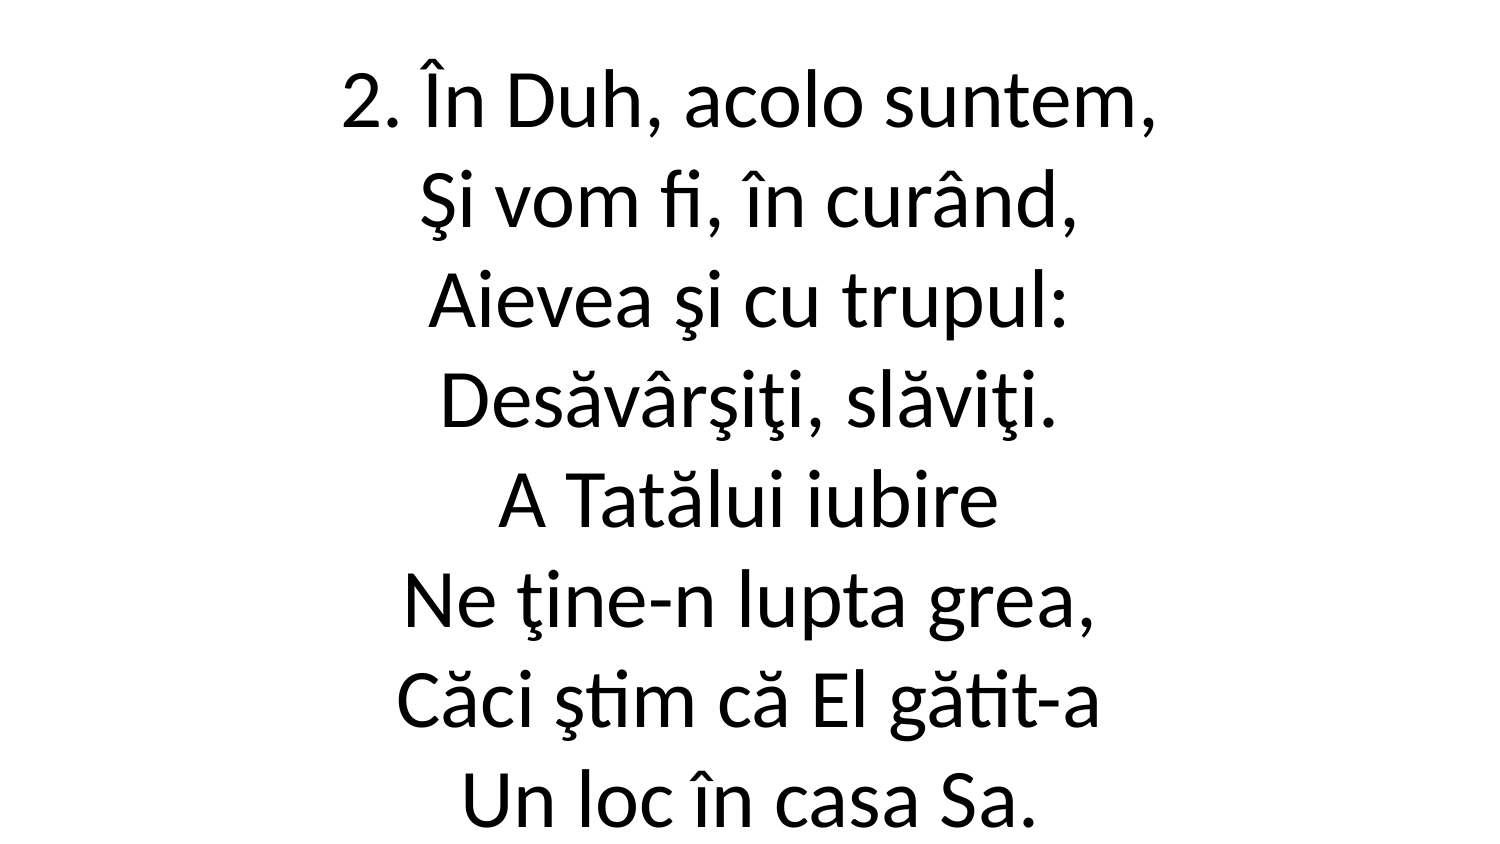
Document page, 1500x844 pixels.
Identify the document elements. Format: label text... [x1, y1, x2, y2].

text_box 2. În Duh, acolo suntem, Şi vom fi, în curând, Aievea şi cu trupul: Desăvârşiţi, slăviţi. A Tatălui iubire Ne ţine-n lupta grea, Căci ştim că El gătit-a Un loc în casa Sa. [325, 0, 1175, 844]
